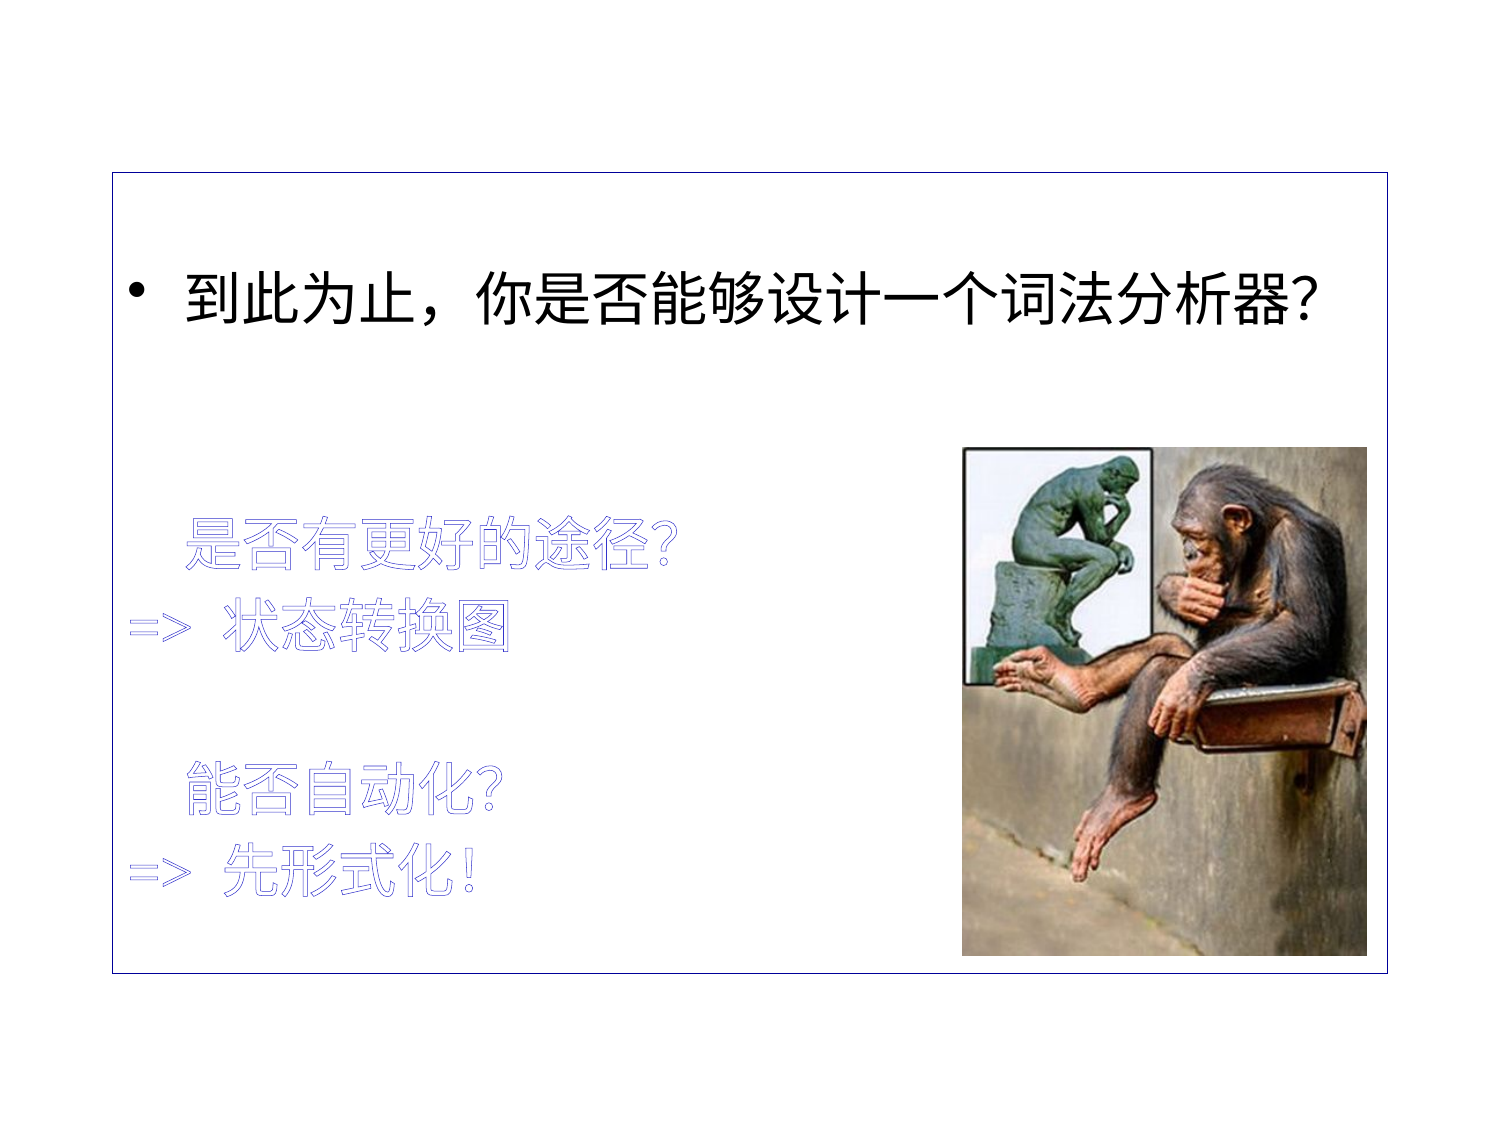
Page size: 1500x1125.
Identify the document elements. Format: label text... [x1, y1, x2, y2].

picture [962, 447, 1367, 957]
list 到此为止，你是否能够设计一个词法分析器？ 是否有更好的途径？ => 状态转换图 能否自动化？ => 先形式化！ [112, 172, 1388, 974]
